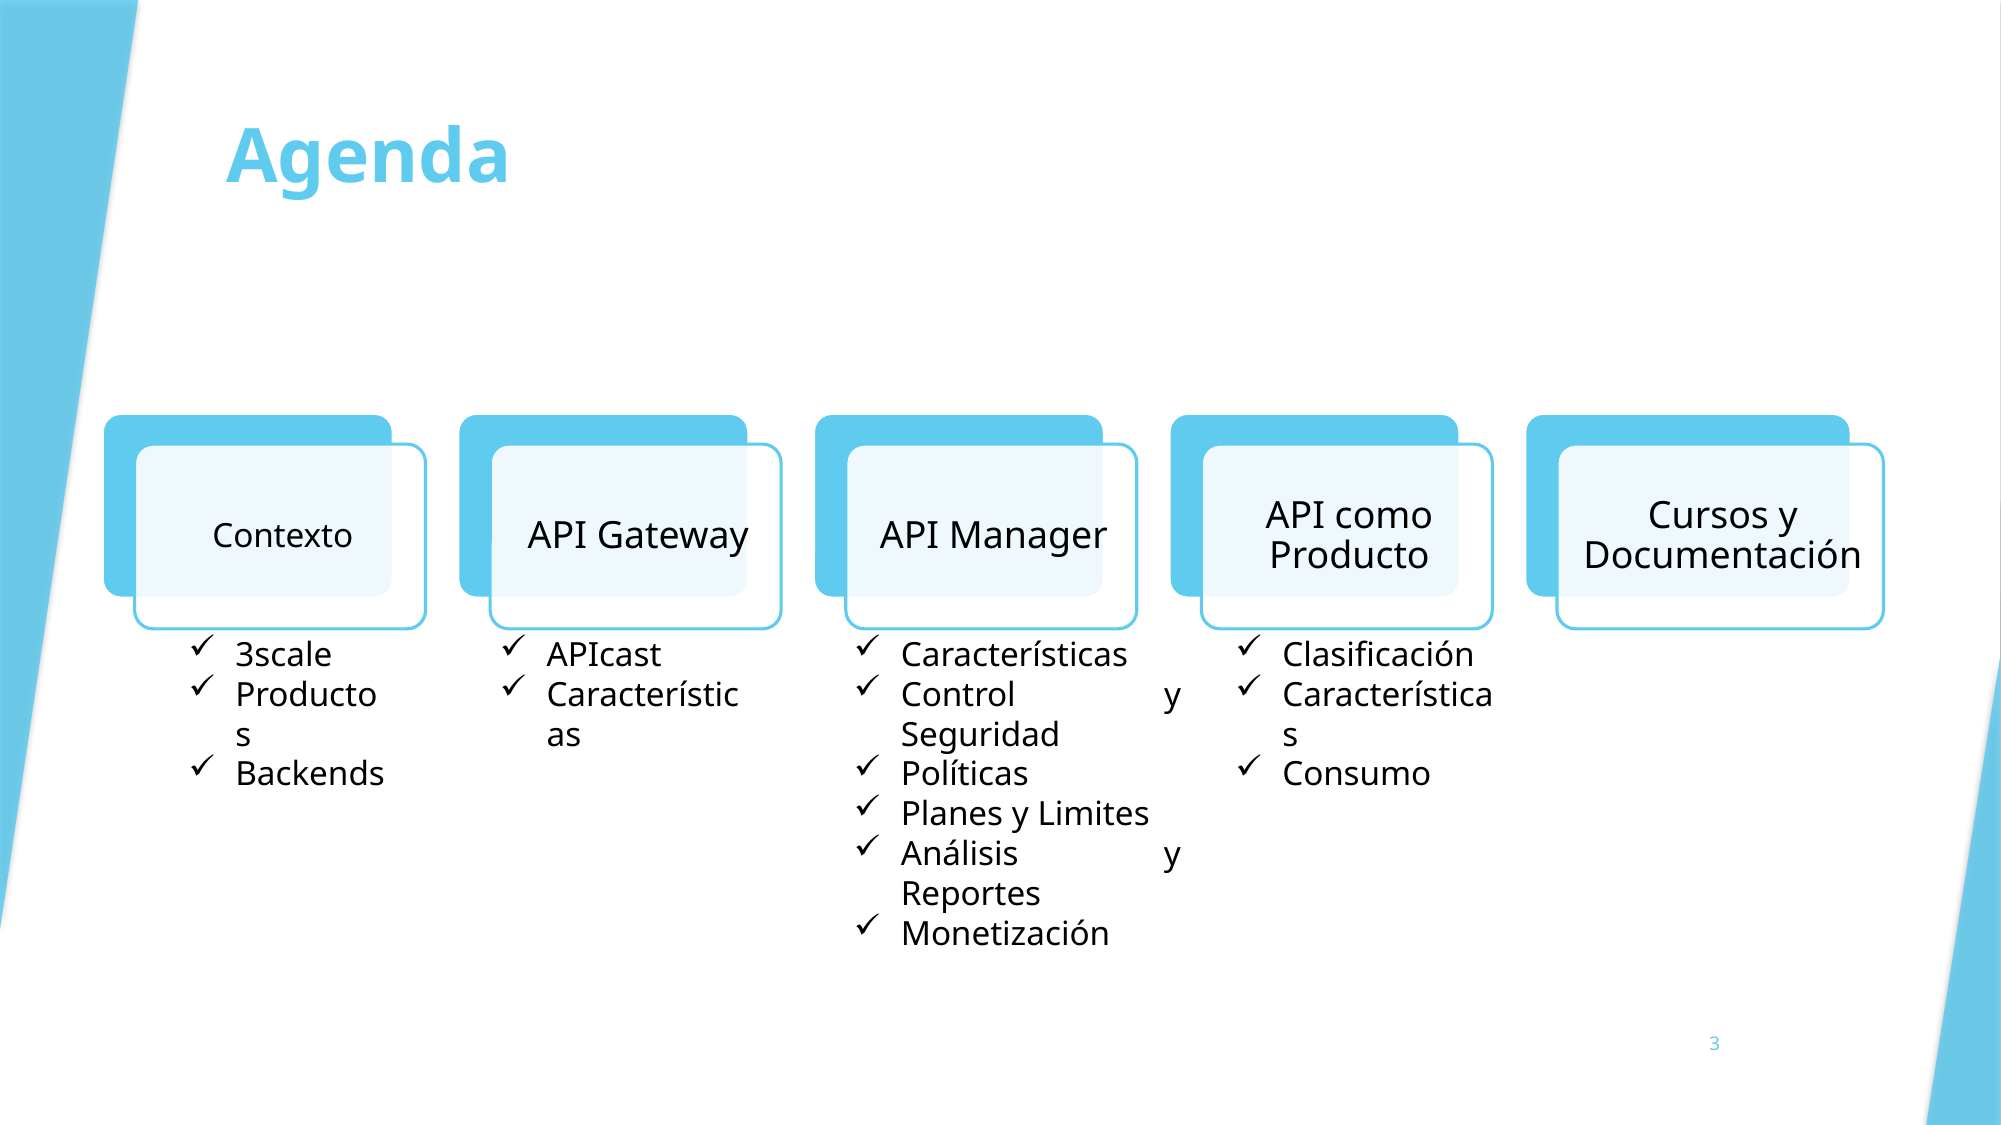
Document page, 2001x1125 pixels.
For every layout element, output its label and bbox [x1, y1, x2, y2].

text_box [101, 184, 1885, 858]
text_box [0, 0, 2000, 1125]
